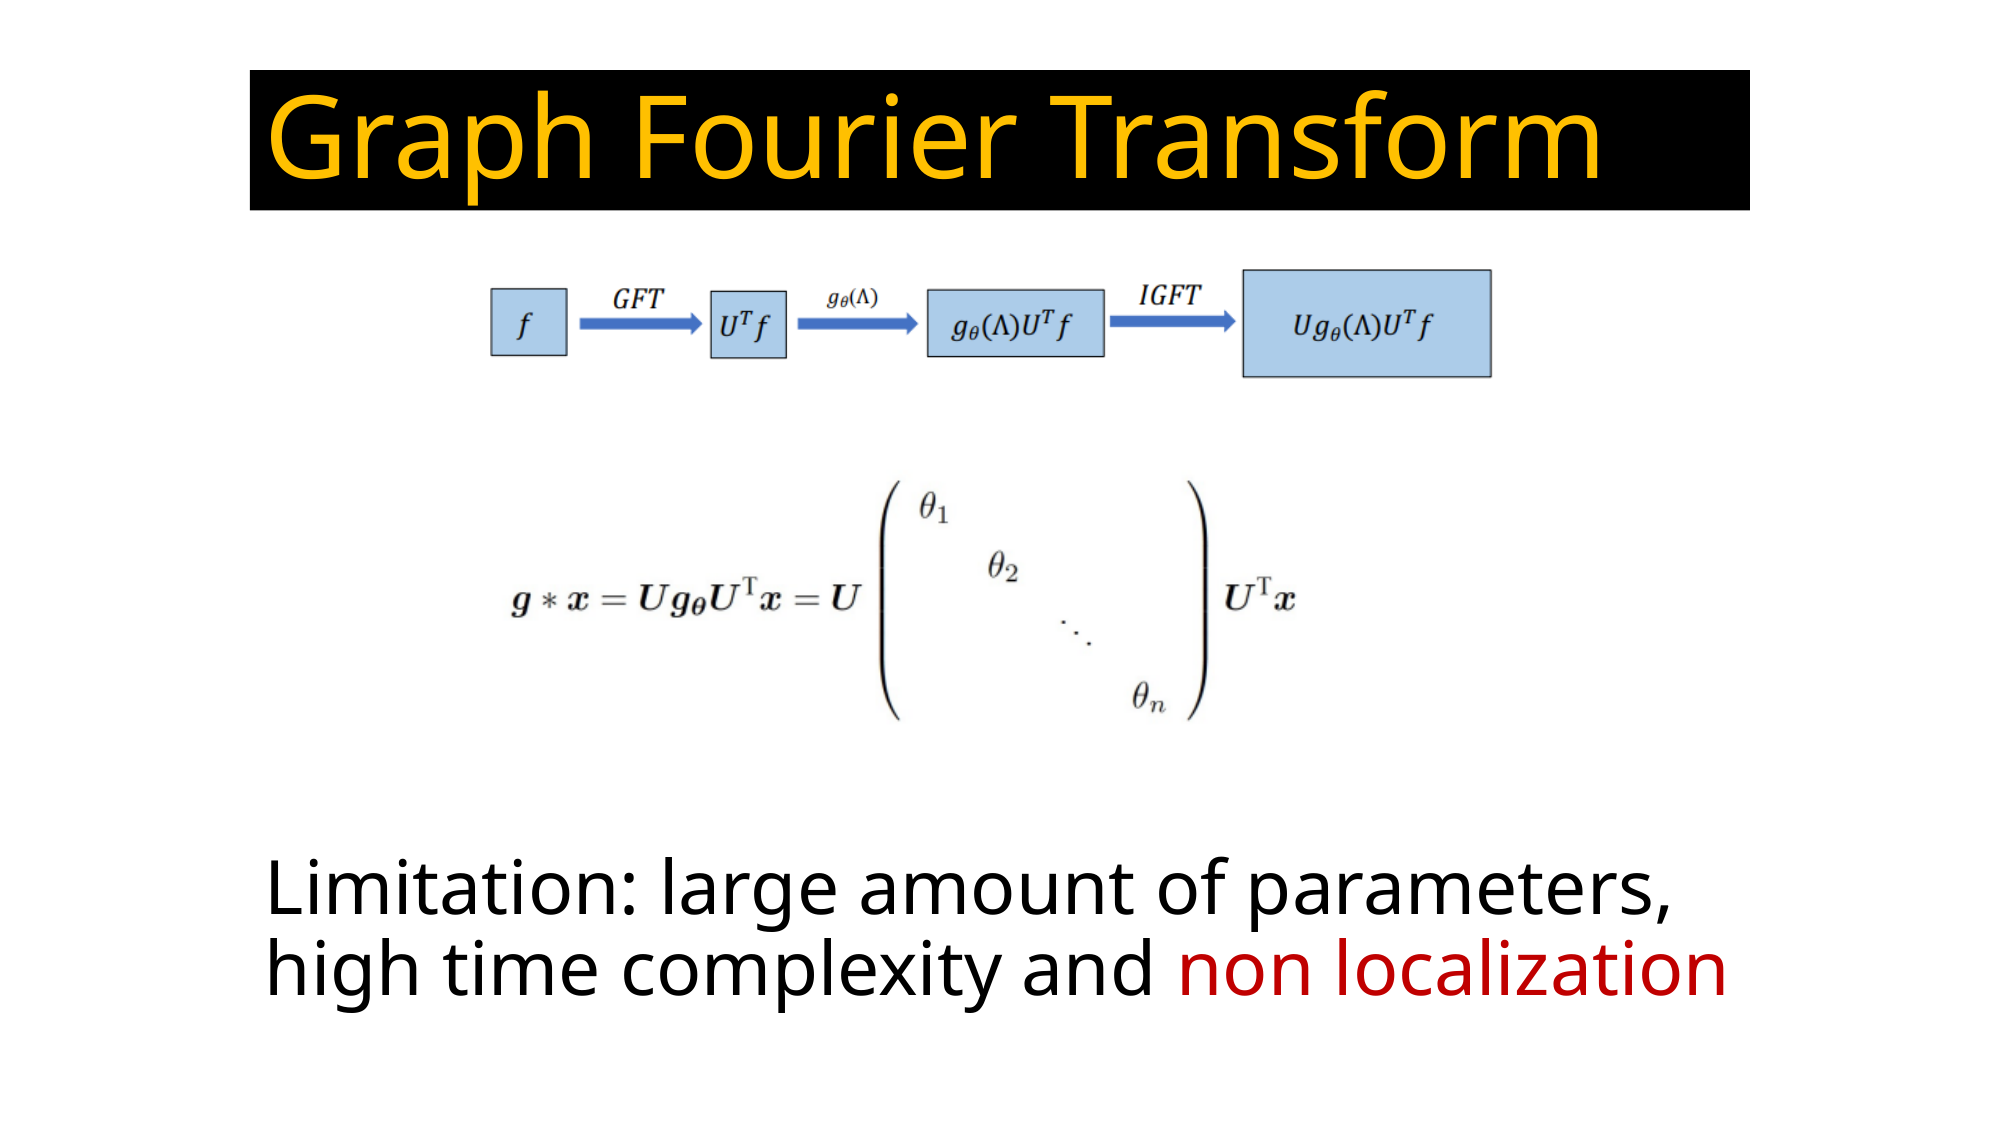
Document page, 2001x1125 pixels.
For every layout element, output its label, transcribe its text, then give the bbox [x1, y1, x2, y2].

picture [484, 252, 1516, 395]
subtitle Limitation: large amount of parameters, high time complexity and non localization [249, 278, 1750, 1055]
title Graph Fourier Transform [249, 70, 1750, 211]
picture [501, 451, 1331, 731]
